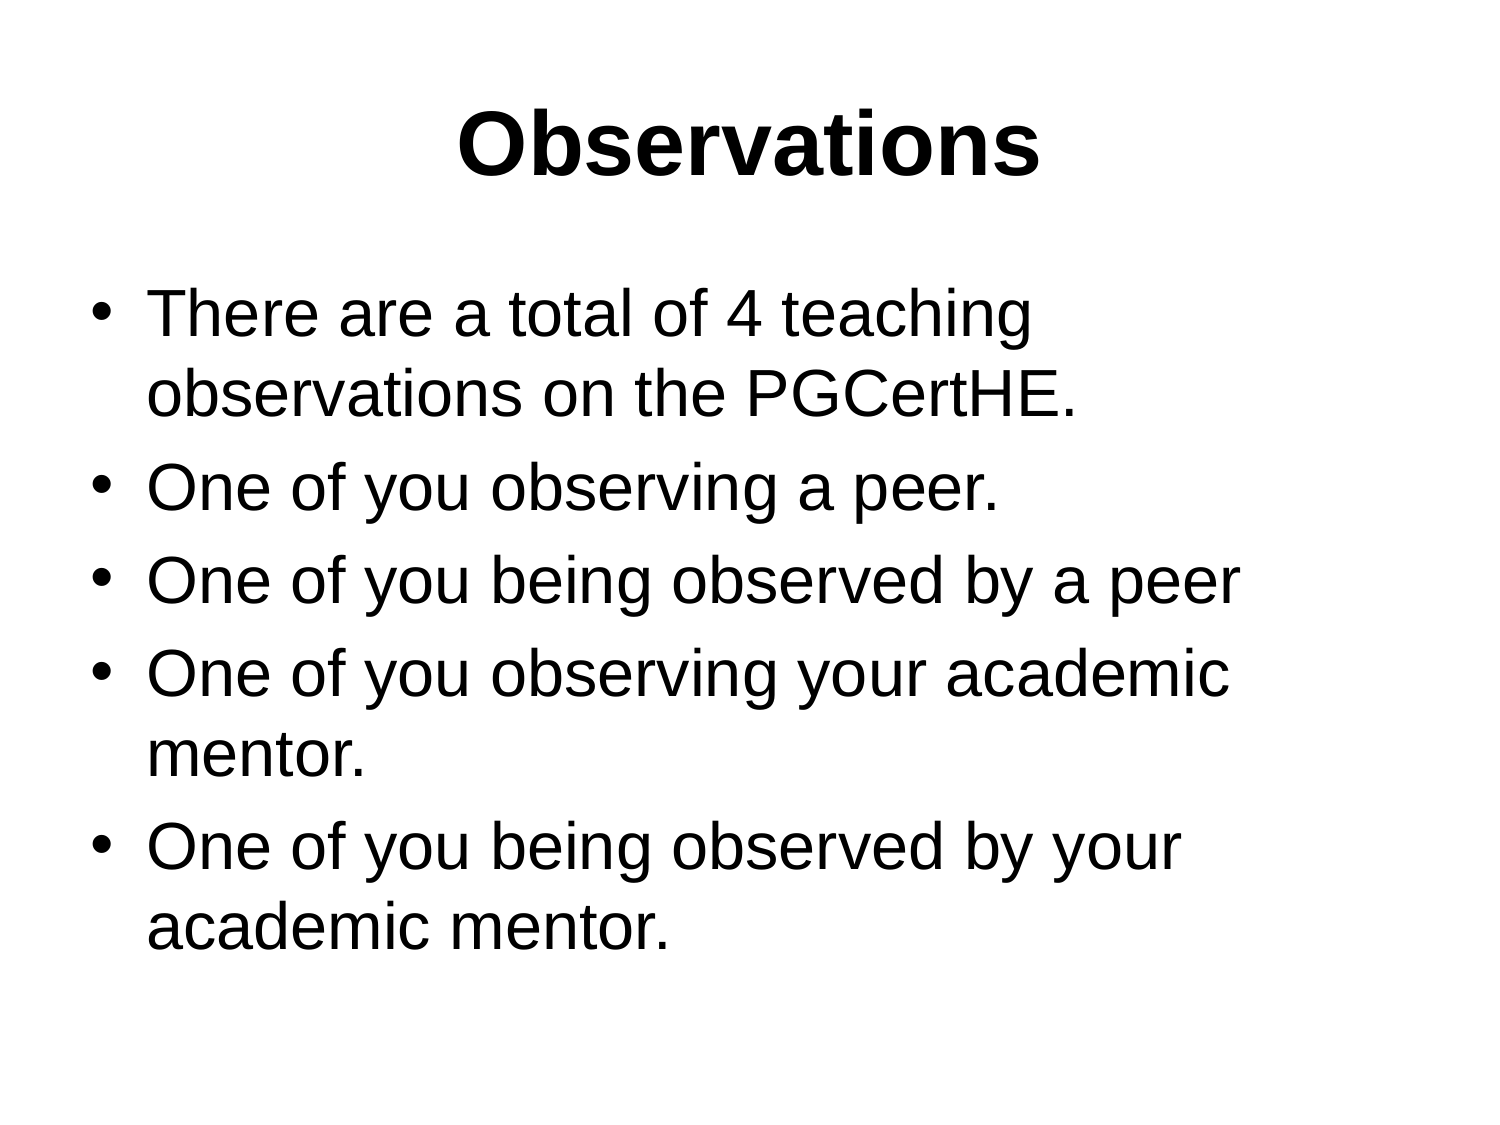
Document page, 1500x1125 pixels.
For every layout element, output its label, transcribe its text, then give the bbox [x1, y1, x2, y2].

title Observations [75, 45, 1425, 233]
list There are a total of 4 teaching observations on the PGCertHE. One of you observing a peer. One of you being observed by a peer One of you observing your academic mentor. One of you being observed by your academic mentor. [75, 262, 1425, 1005]
